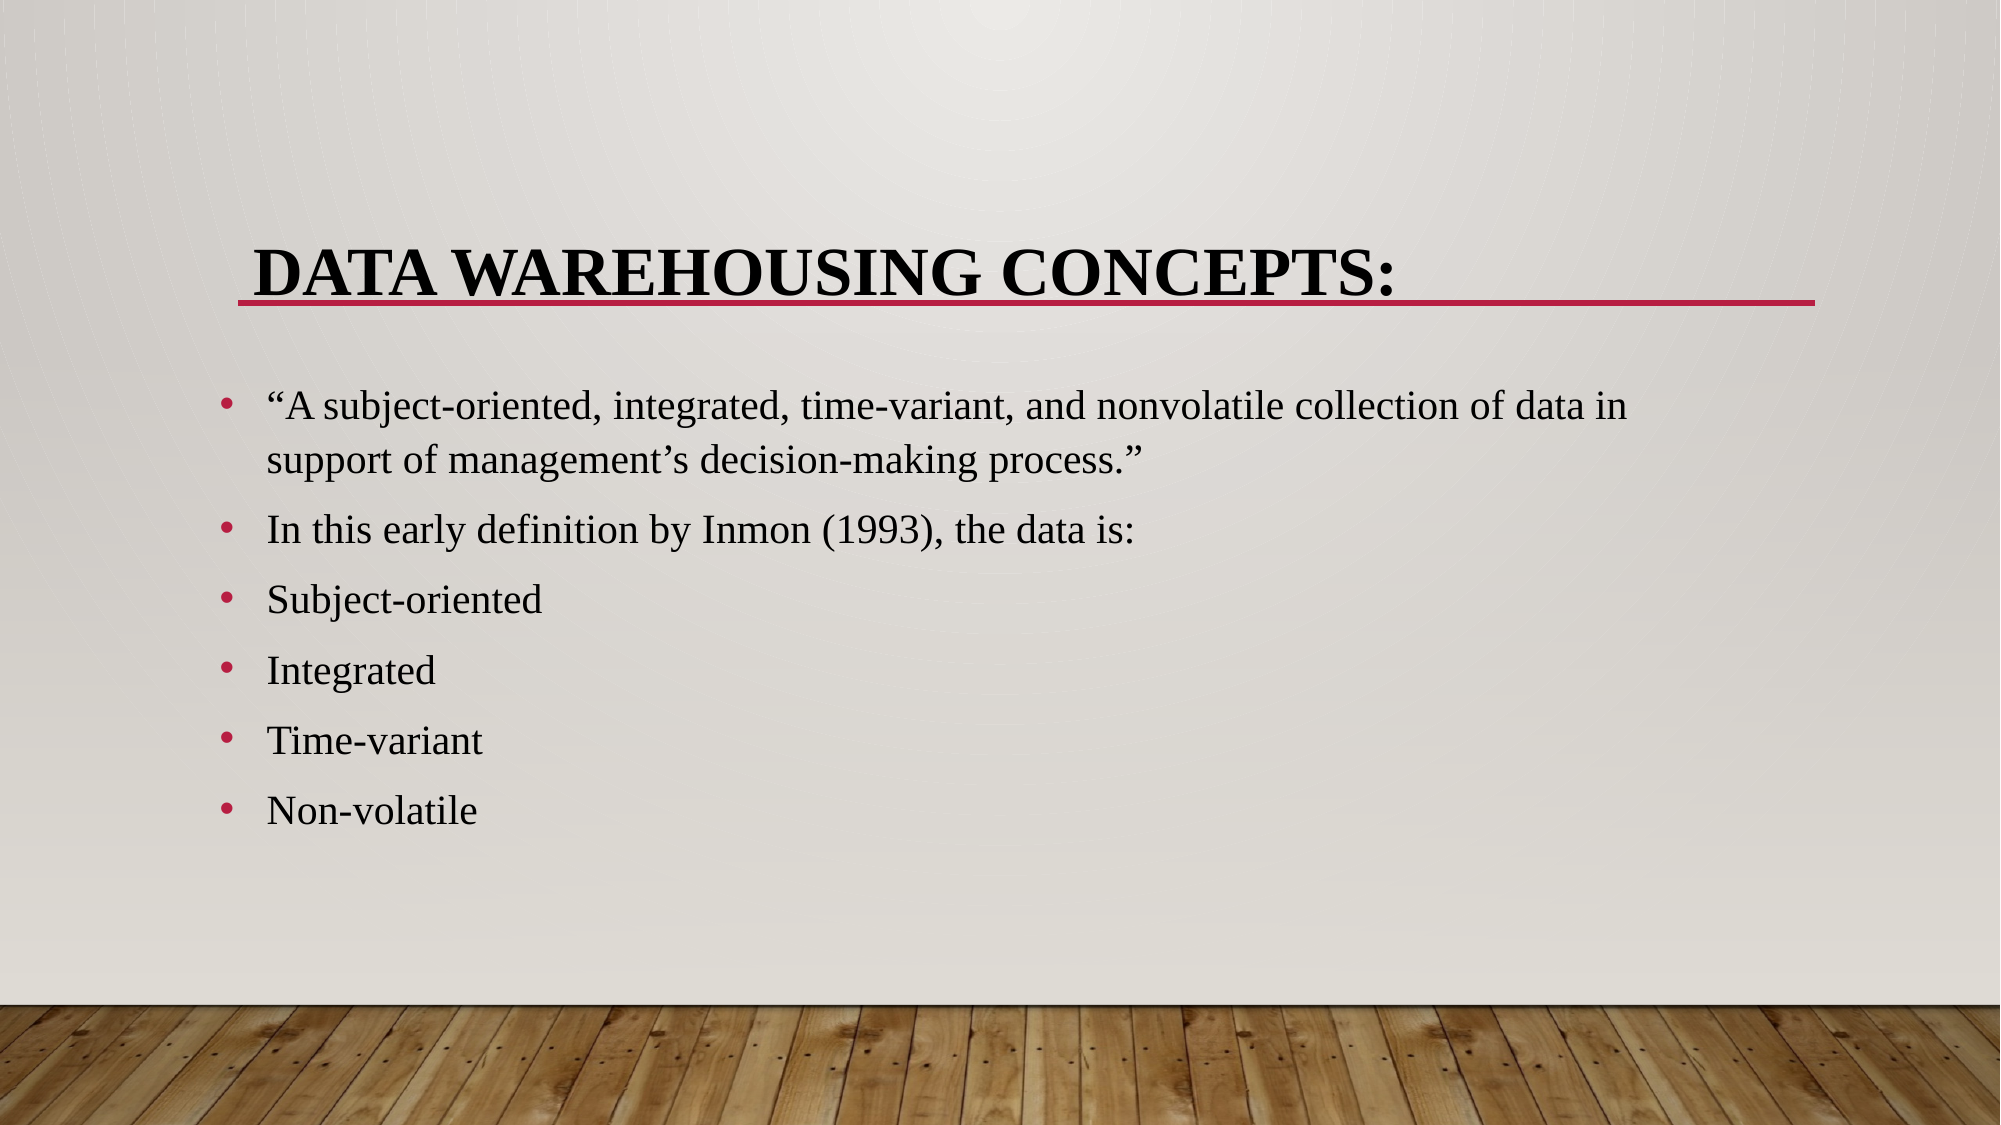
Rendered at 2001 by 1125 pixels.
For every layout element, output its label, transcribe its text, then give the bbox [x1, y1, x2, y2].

title Data Warehousing Concepts: [238, 228, 1814, 401]
picture [0, 1005, 2000, 1125]
list “A subject-oriented, integrated, time-variant, and nonvolatile collection of data in support of management’s decision-making process.” In this early definition by Inmon (1993), the data is: Subject-oriented Integrated Time-variant Non-volatile [167, 367, 1743, 934]
